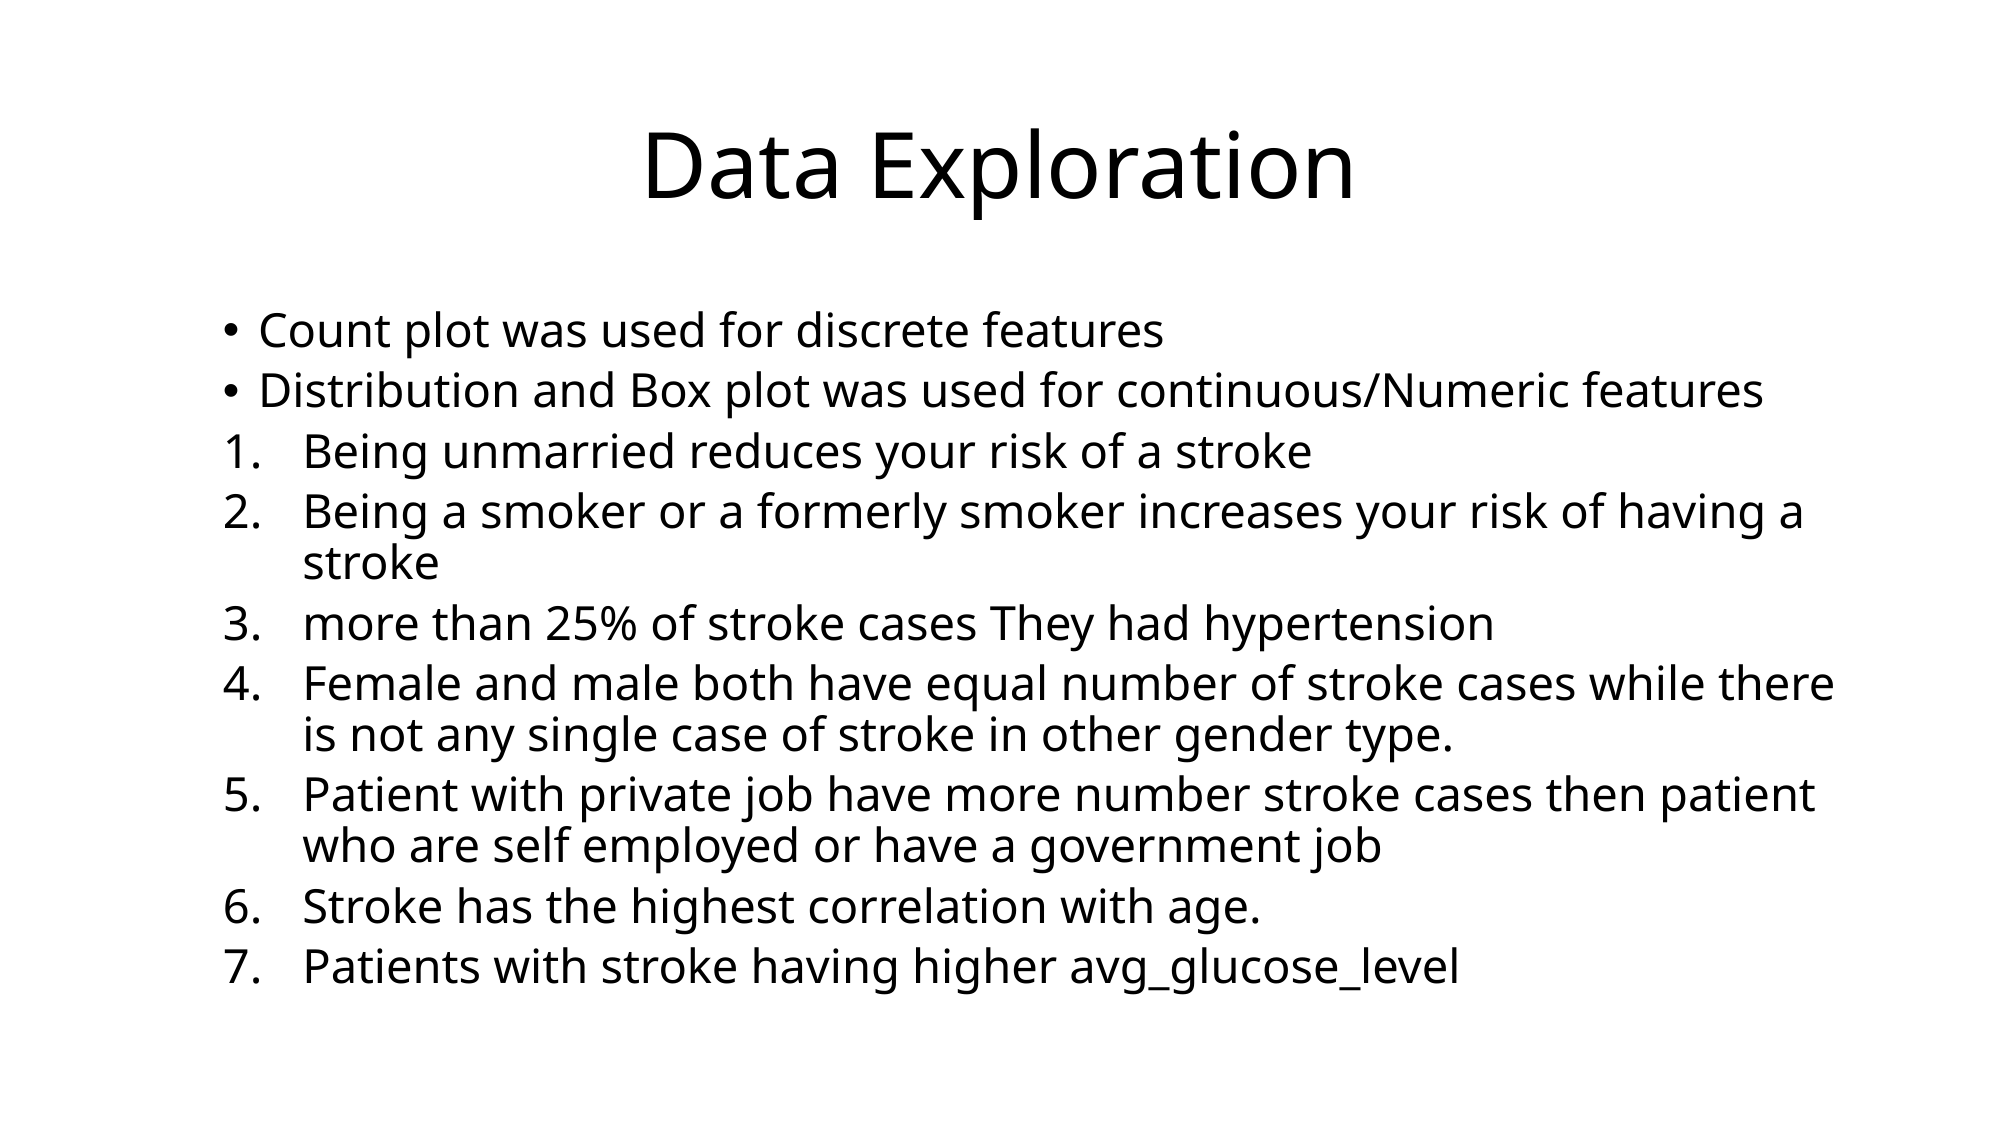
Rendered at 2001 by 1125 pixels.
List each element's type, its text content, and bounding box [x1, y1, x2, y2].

list Count plot was used for discrete features Distribution and Box plot was used for continuous/Numeric features Being unmarried reduces your risk of a stroke Being a smoker or a formerly smoker increases your risk of having a stroke more than 25% of stroke cases They had hypertension Female and male both have equal number of stroke cases while there is not any single case of stroke in other gender type. Patient with private job have more number stroke cases then patient who are self employed or have a government job Stroke has the highest correlation with age. Patients with stroke having higher avg_glucose_level [137, 299, 1863, 1014]
title Data Exploration [137, 59, 1863, 278]
